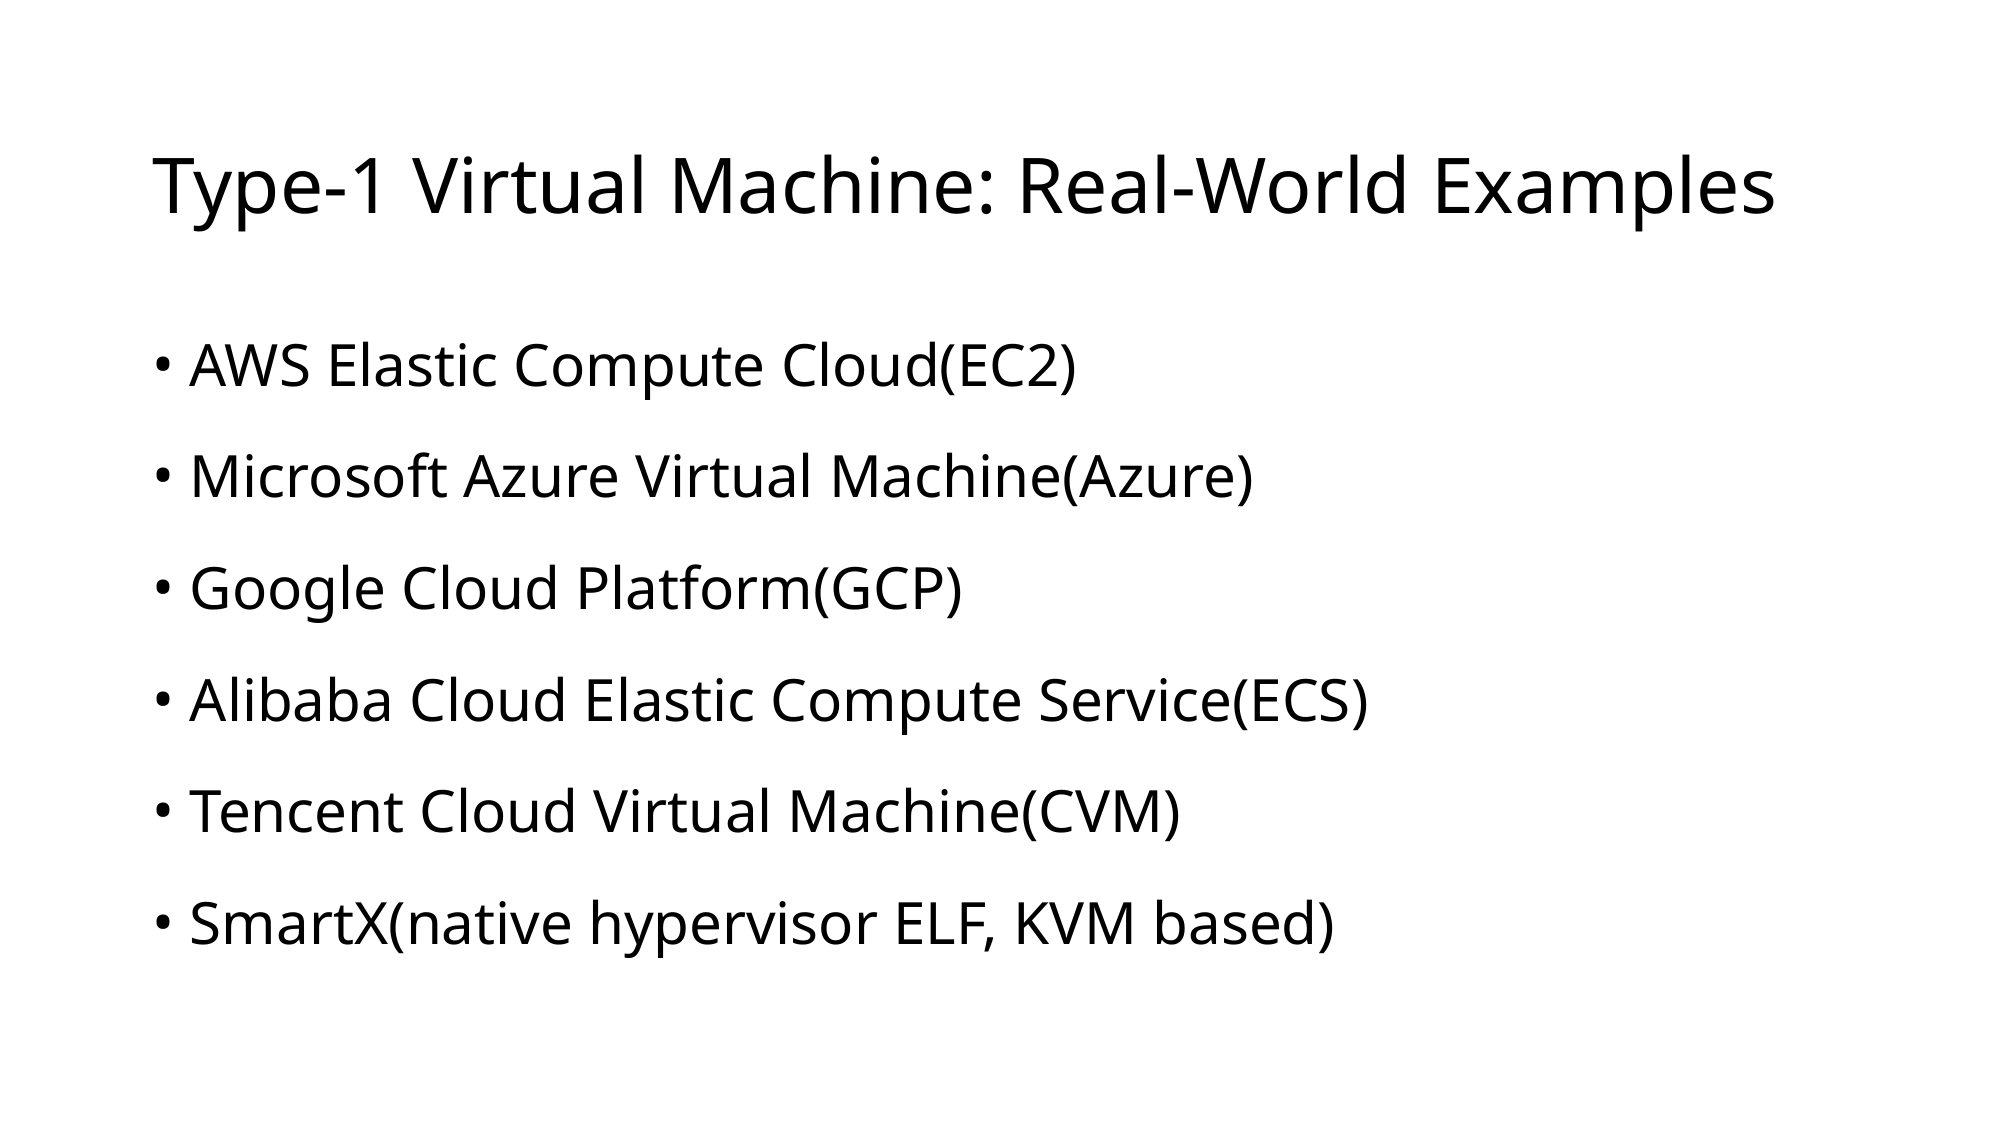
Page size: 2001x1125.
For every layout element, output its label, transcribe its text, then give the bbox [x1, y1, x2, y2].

title Type-1 Virtual Machine: Real-World Examples [137, 59, 1863, 278]
list AWS Elastic Compute Cloud(EC2) Microsoft Azure Virtual Machine(Azure) Google Cloud Platform(GCP) Alibaba Cloud Elastic Compute Service(ECS) Tencent Cloud Virtual Machine(CVM) SmartX(native hypervisor ELF, KVM based) [137, 299, 1863, 1014]
